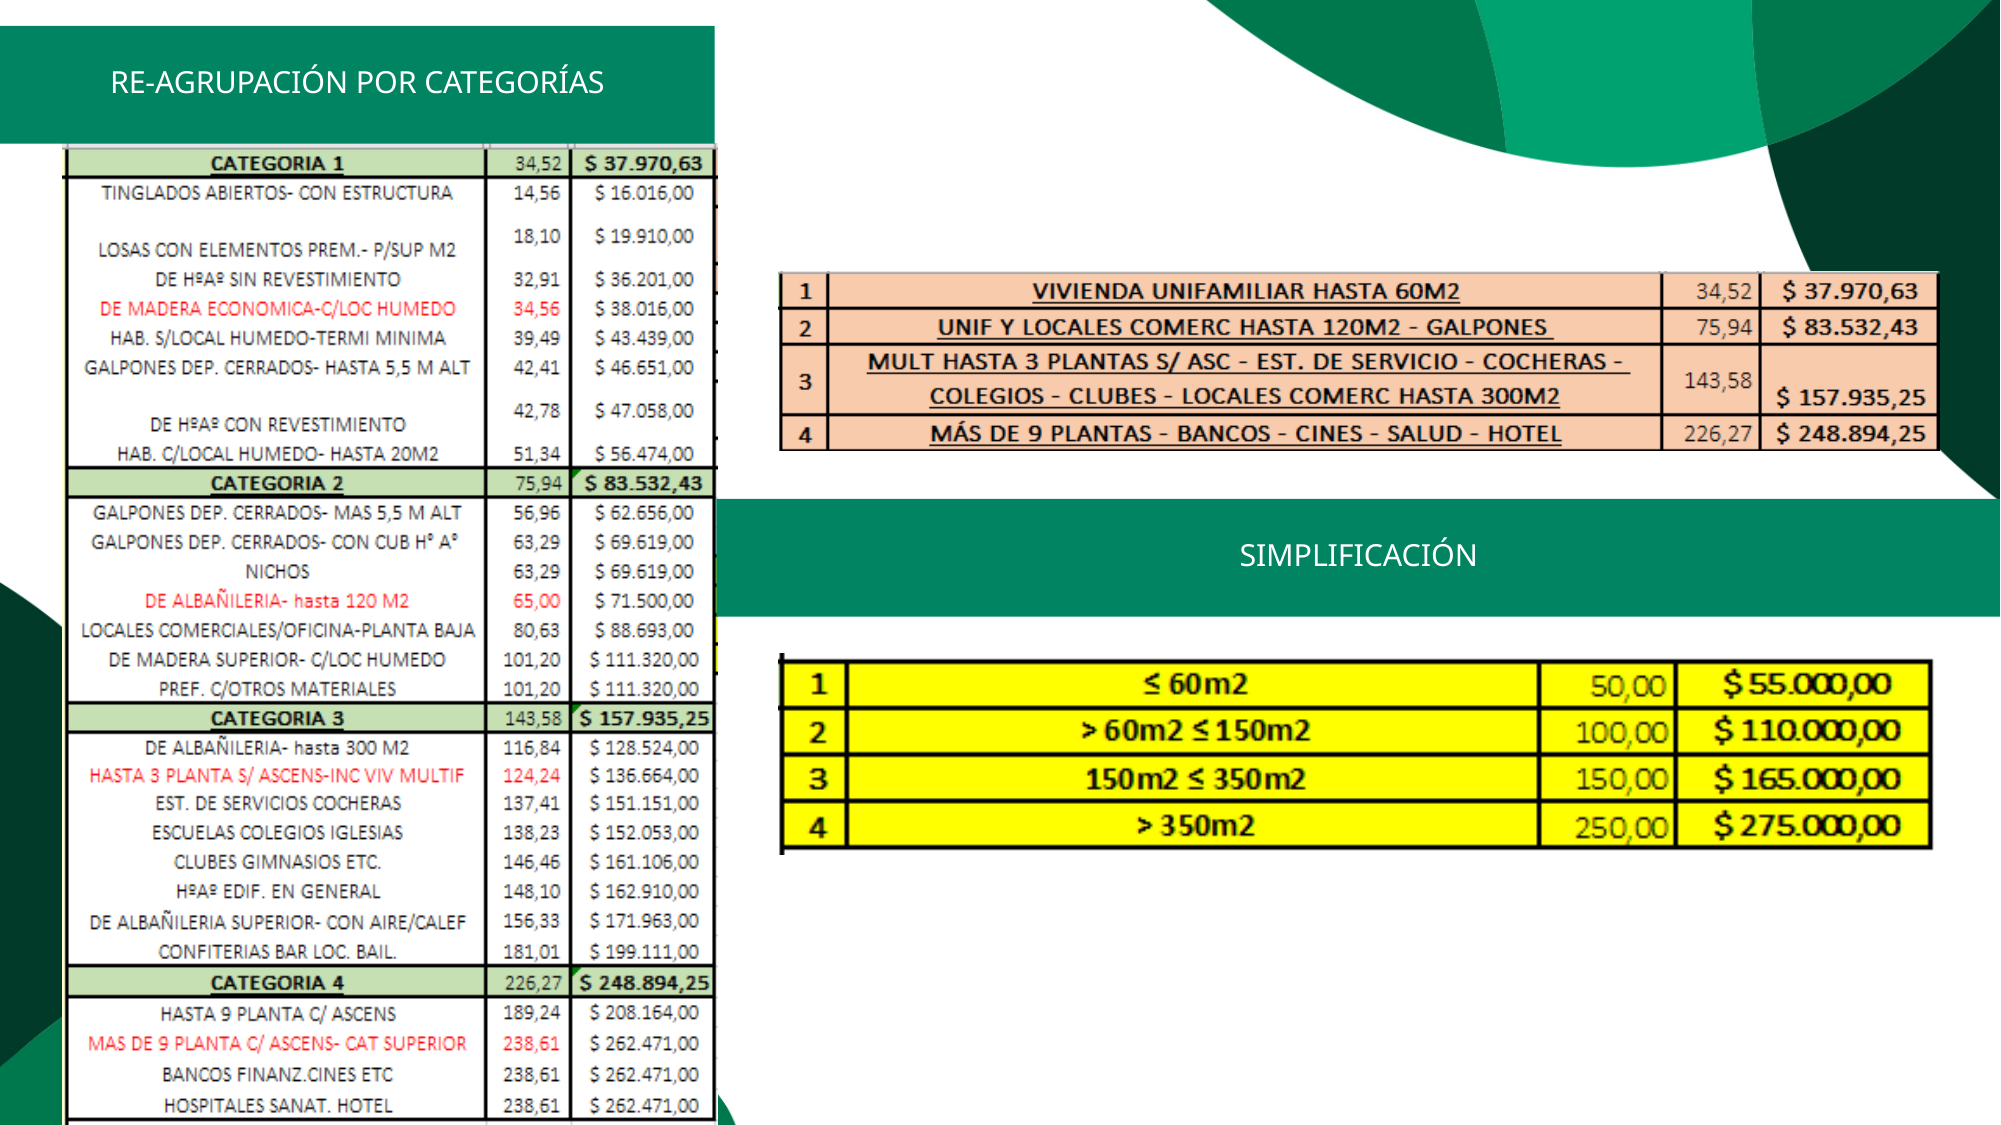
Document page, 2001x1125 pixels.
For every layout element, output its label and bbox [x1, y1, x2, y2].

picture [778, 271, 1940, 451]
picture [62, 143, 718, 1125]
text_box [0, 0, 2000, 1125]
picture [778, 653, 1938, 855]
